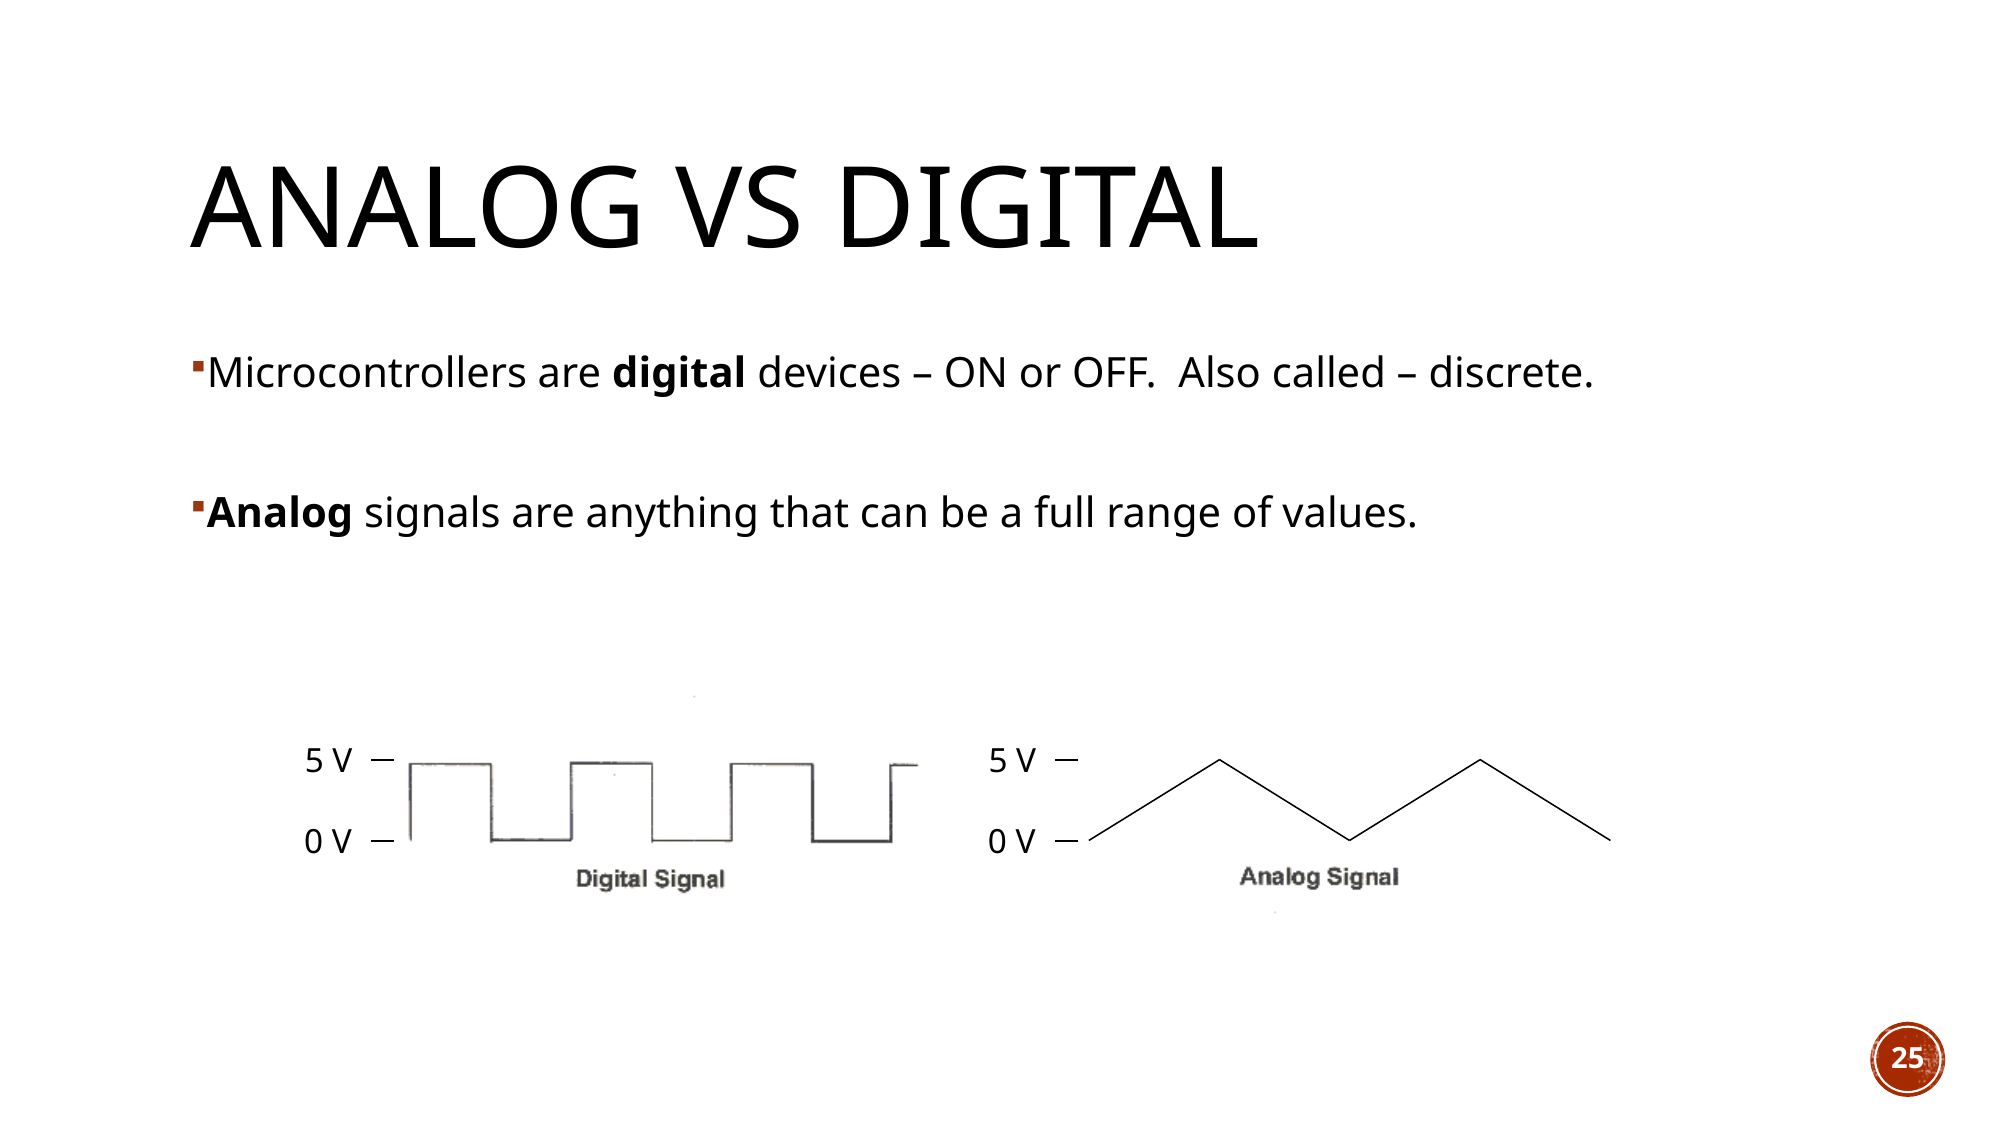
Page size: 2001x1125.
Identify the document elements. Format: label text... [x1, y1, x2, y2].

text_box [287, 691, 1611, 935]
title Analog vs digital [175, 79, 1826, 343]
slide_number 25 [1855, 1028, 1961, 1089]
list Microcontrollers are digital devices – ON or OFF. Also called – discrete. Analog signals are anything that can be a full range of values. [175, 343, 1856, 1013]
